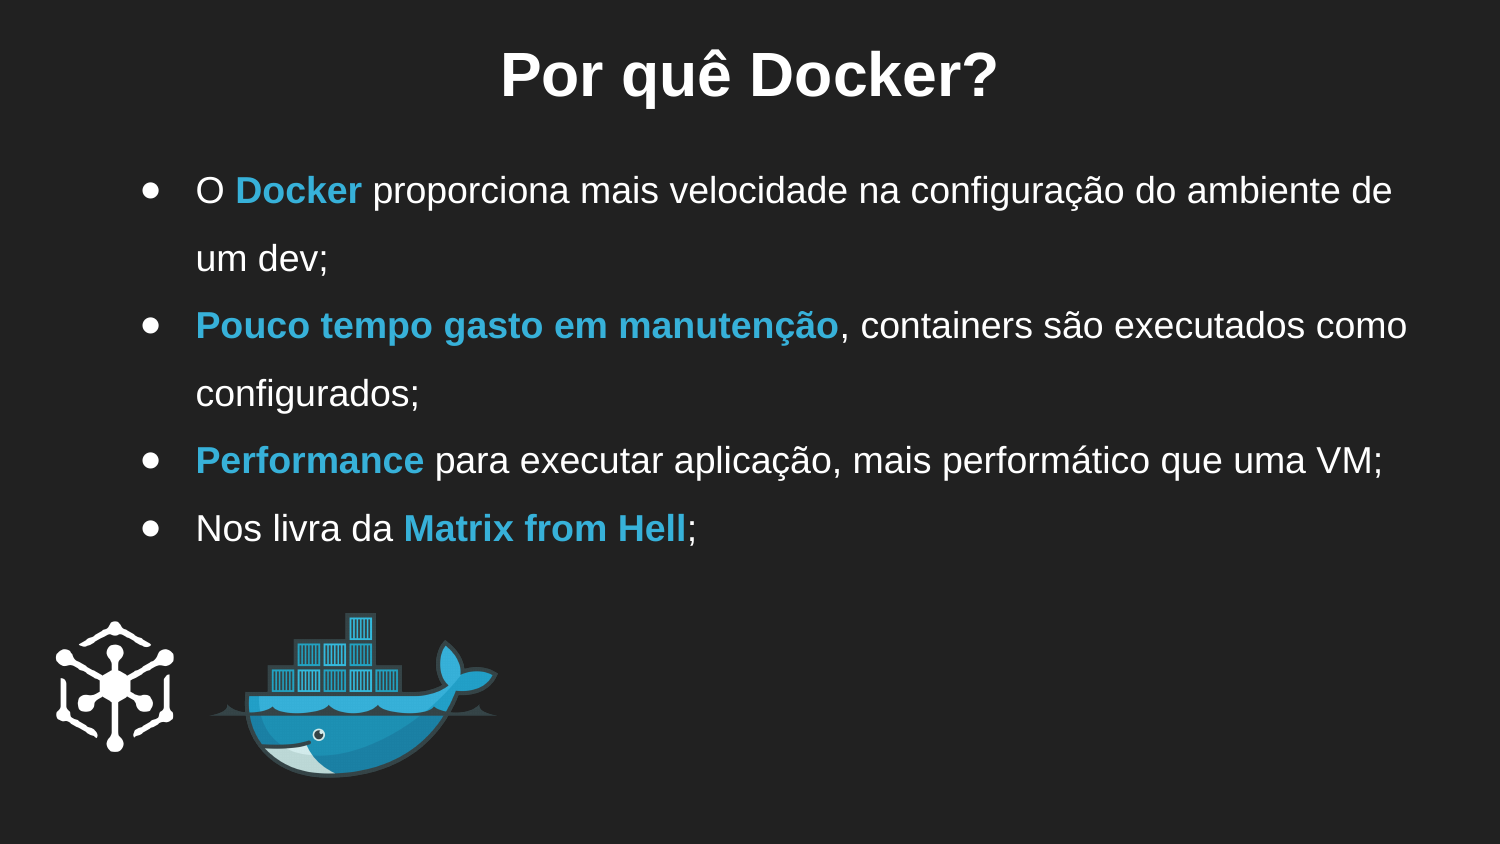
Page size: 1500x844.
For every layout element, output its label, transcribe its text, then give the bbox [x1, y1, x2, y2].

picture [209, 613, 499, 785]
text_box O Docker proporciona mais velocidade na configuração do ambiente de um dev; Pouco tempo gasto em manutenção, containers são executados como configurados; Performance para executar aplicação, mais performático que uma VM; Nos livra da Matrix from Hell; [105, 128, 1456, 618]
text_box Por quê Docker? [198, 18, 1302, 128]
picture [54, 621, 174, 752]
